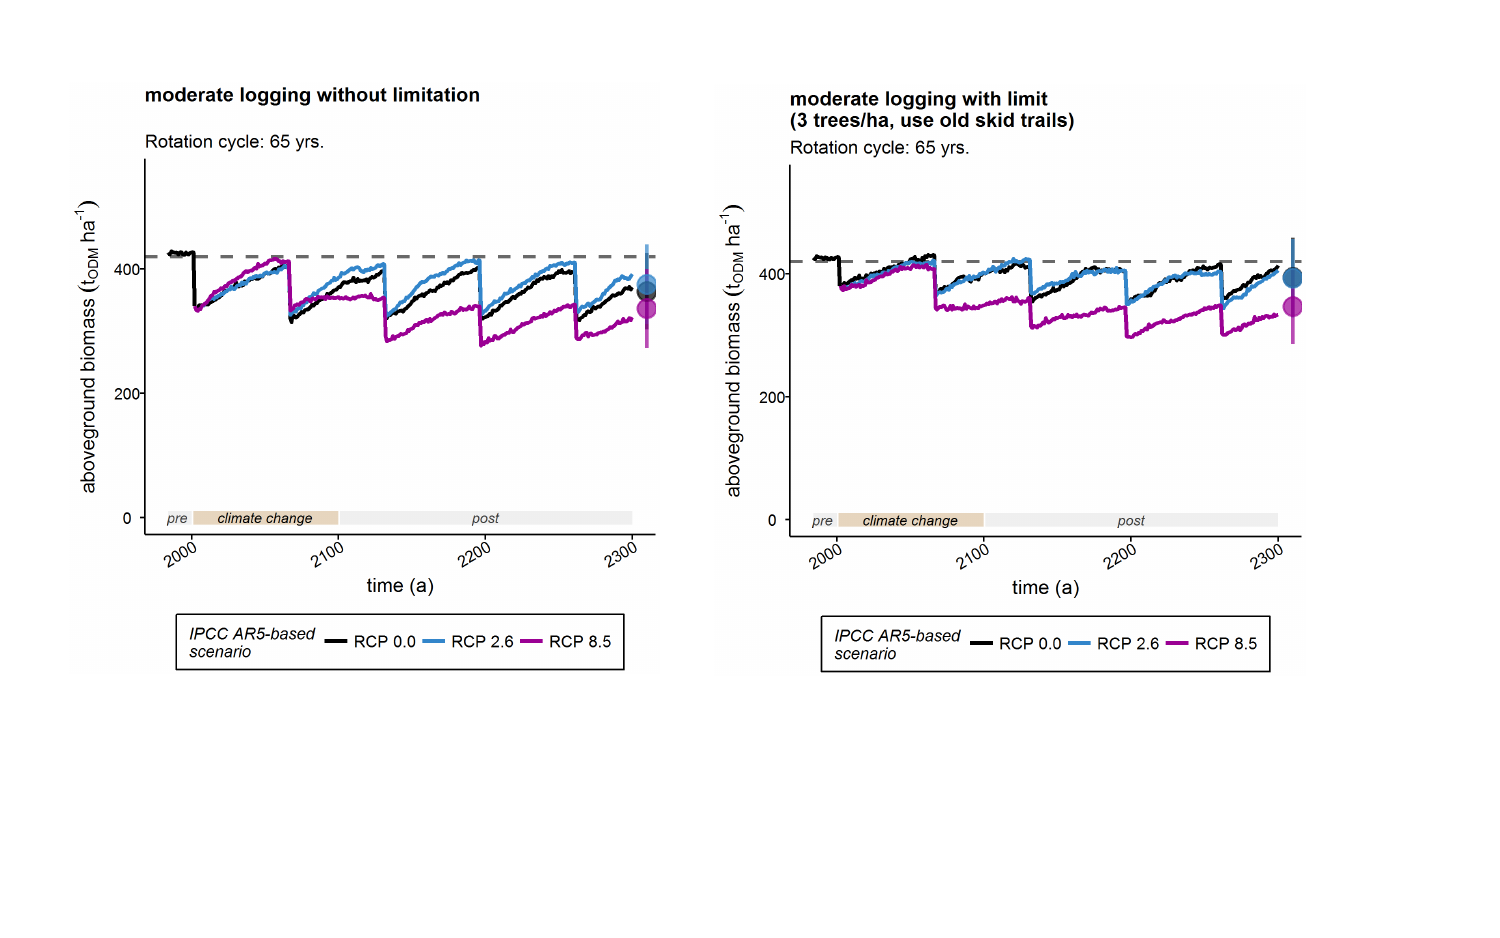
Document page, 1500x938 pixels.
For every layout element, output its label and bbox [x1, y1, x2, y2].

picture [714, 84, 1306, 676]
picture [68, 82, 660, 674]
